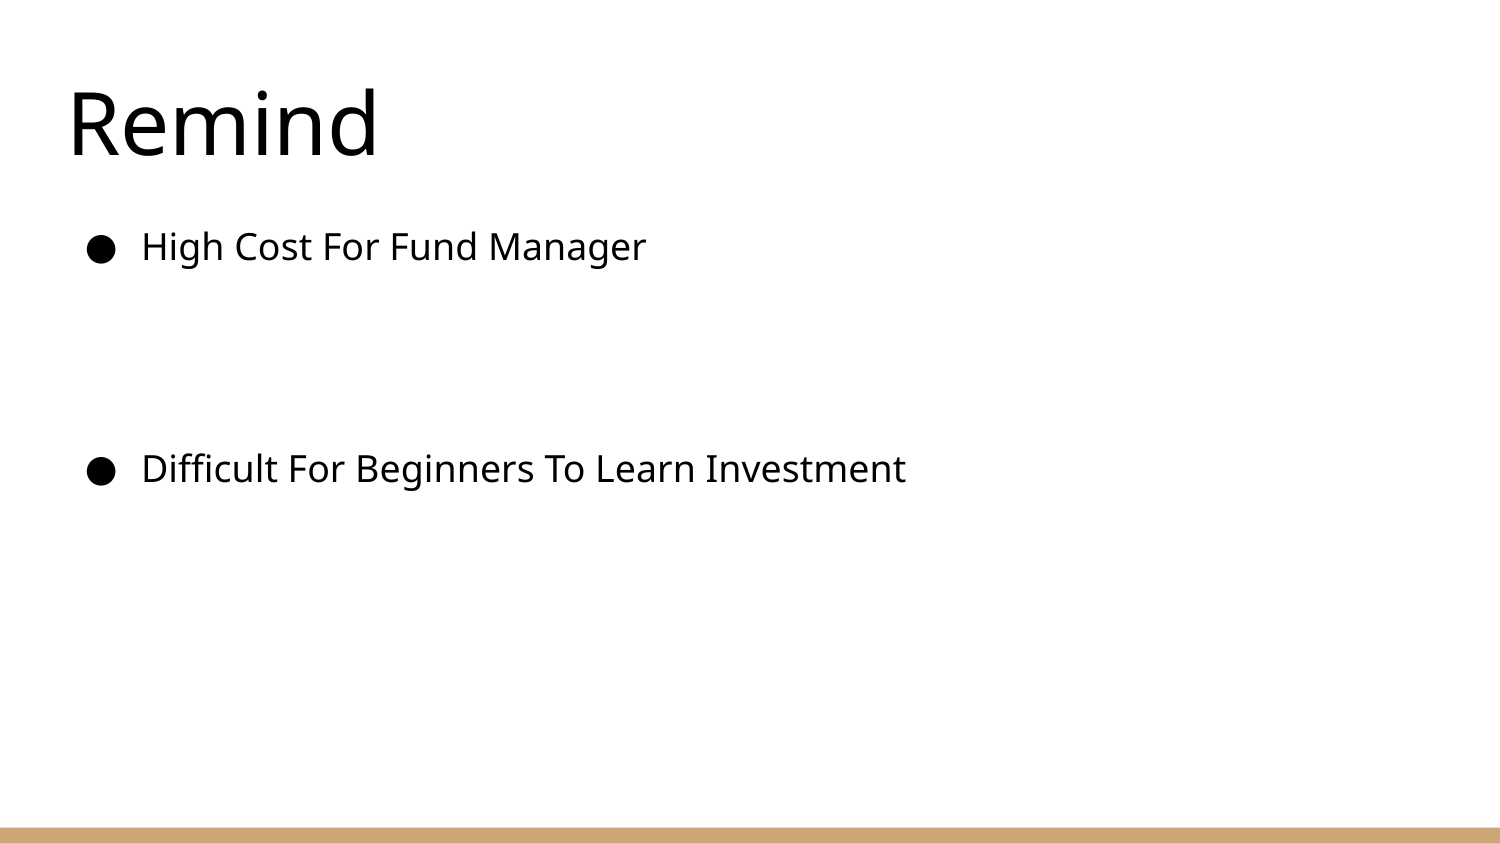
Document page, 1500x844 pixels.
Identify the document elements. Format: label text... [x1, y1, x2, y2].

list High Cost For Fund Manager Difficult For Beginners To Learn Investment [51, 200, 1449, 752]
title Remind [51, 51, 1449, 189]
